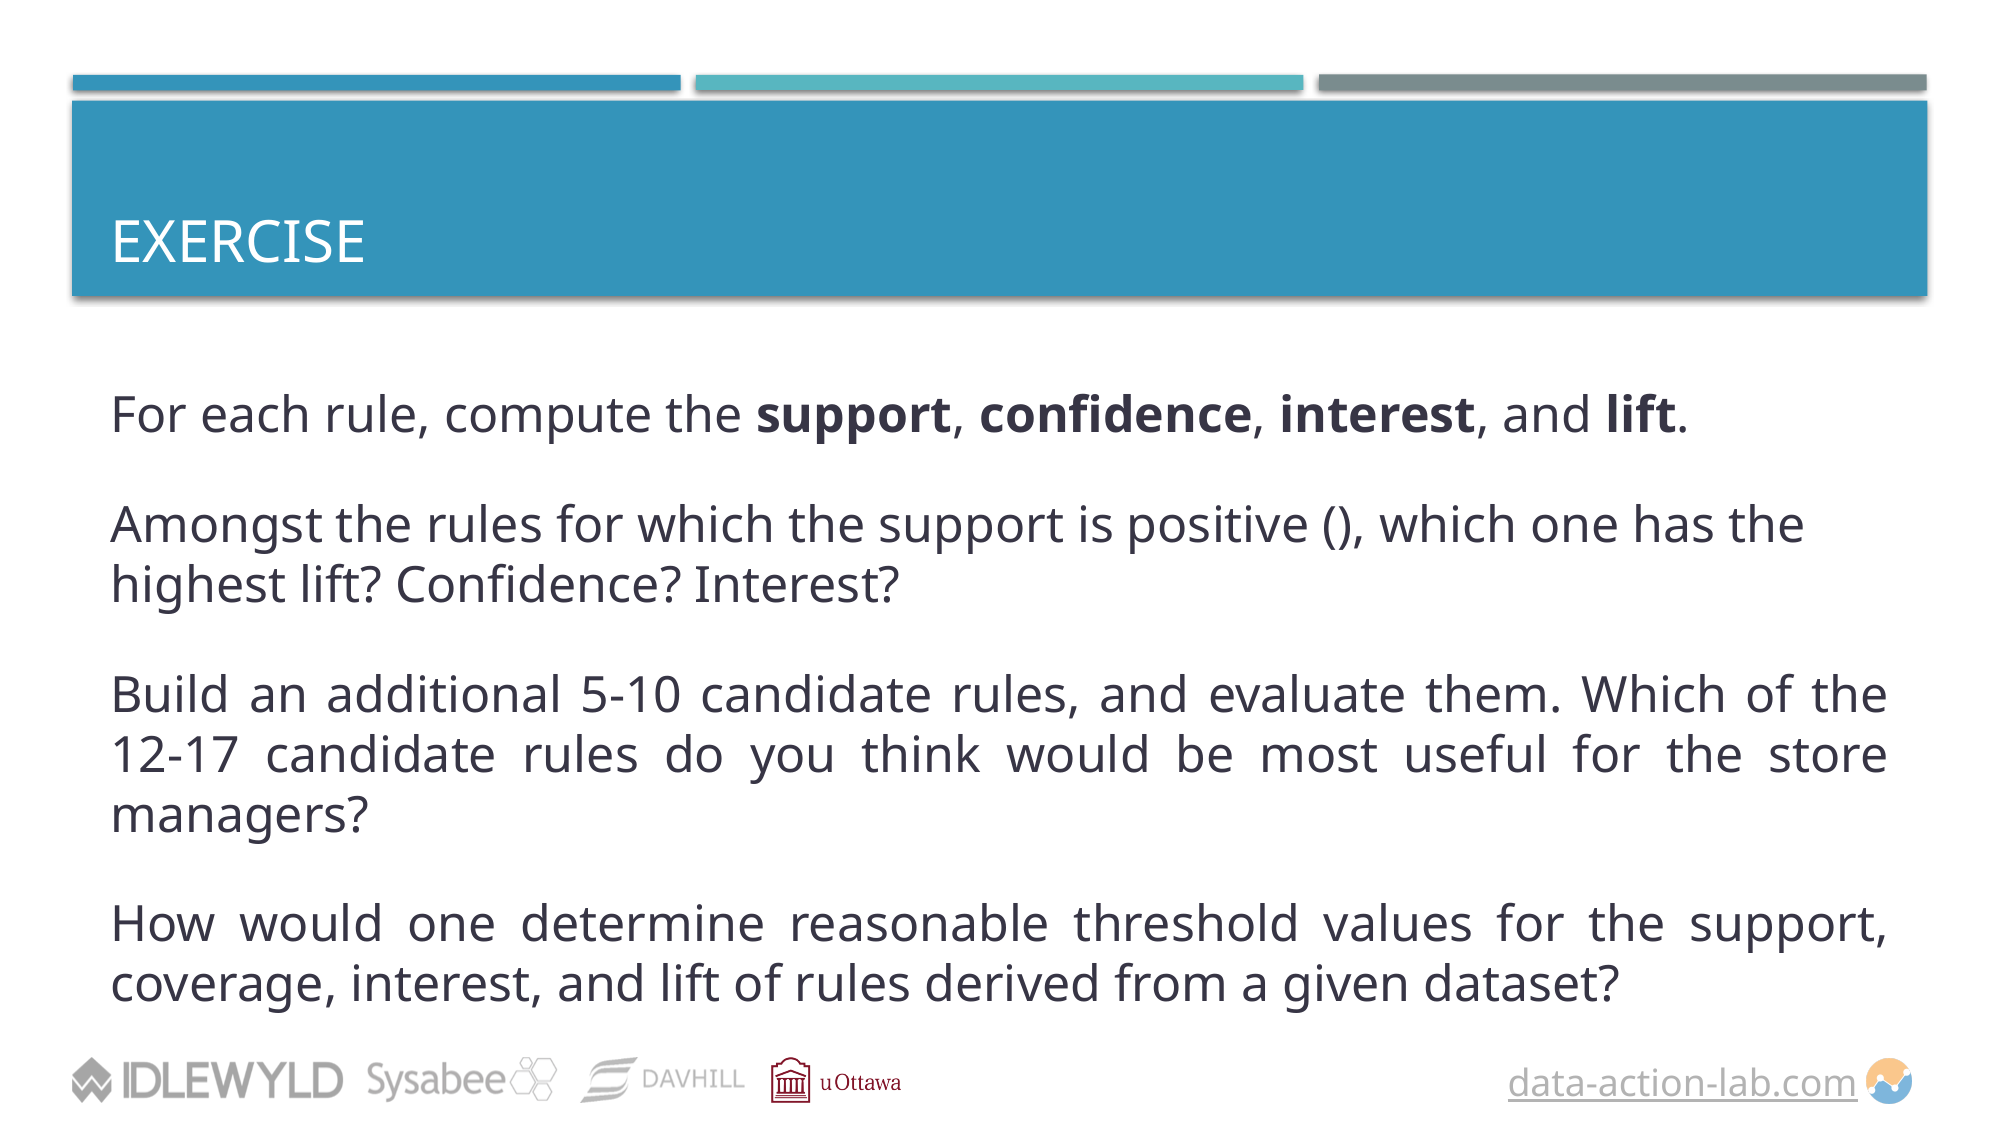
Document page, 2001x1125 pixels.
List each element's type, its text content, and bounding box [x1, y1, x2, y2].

picture [72, 1057, 745, 1103]
picture [771, 1057, 901, 1103]
title EXERCISE [95, 115, 1905, 282]
